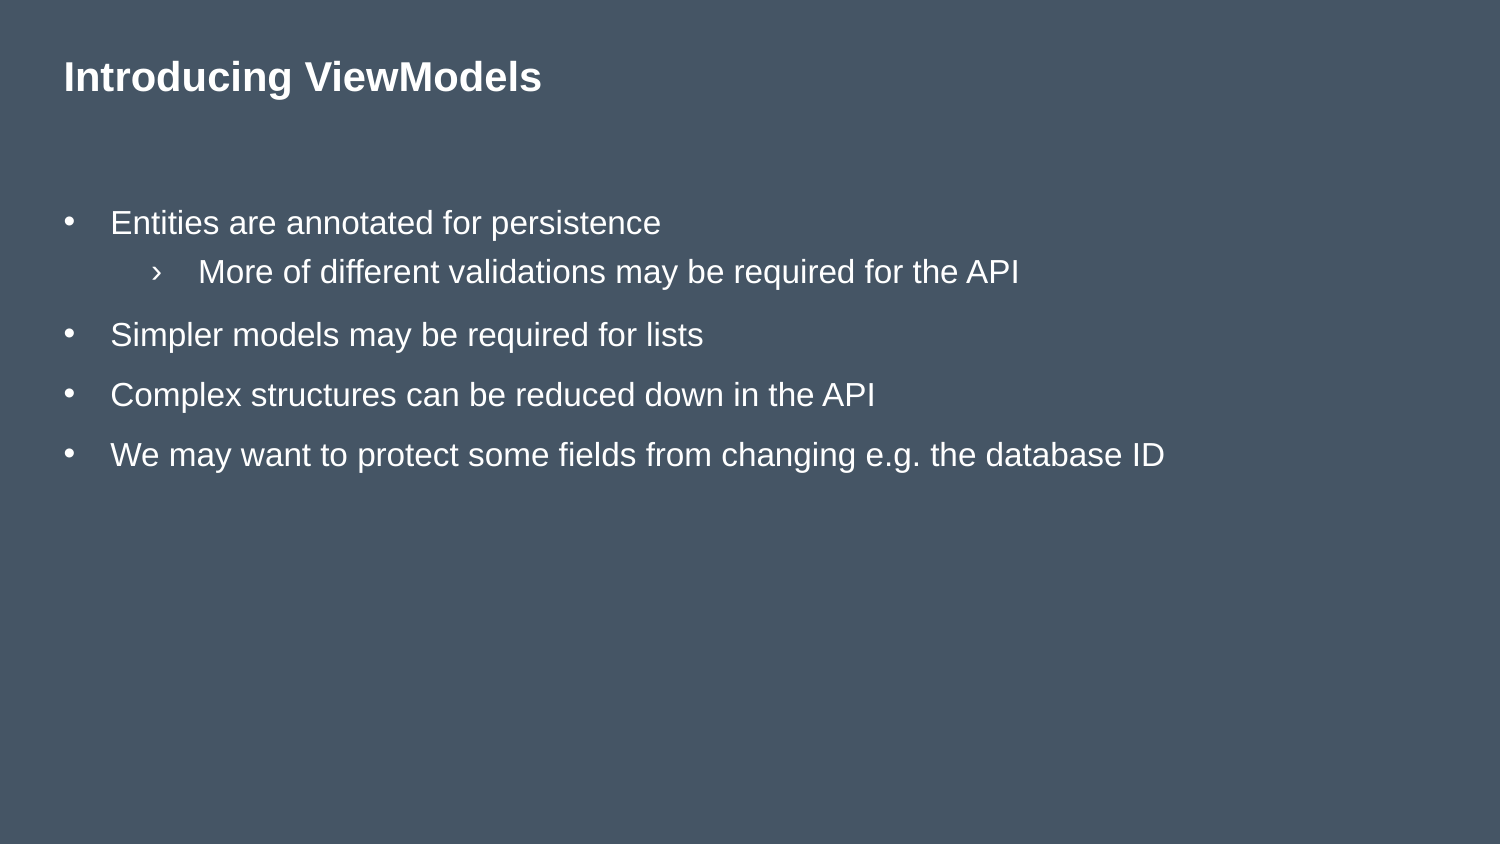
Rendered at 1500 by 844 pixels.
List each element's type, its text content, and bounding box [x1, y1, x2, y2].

title Introducing ViewModels [48, 20, 1449, 119]
list Entities are annotated for persistence More of different validations may be required for the API Simpler models may be required for lists Complex structures can be reduced down in the API We may want to protect some fields from changing e.g. the database ID [48, 188, 1449, 776]
